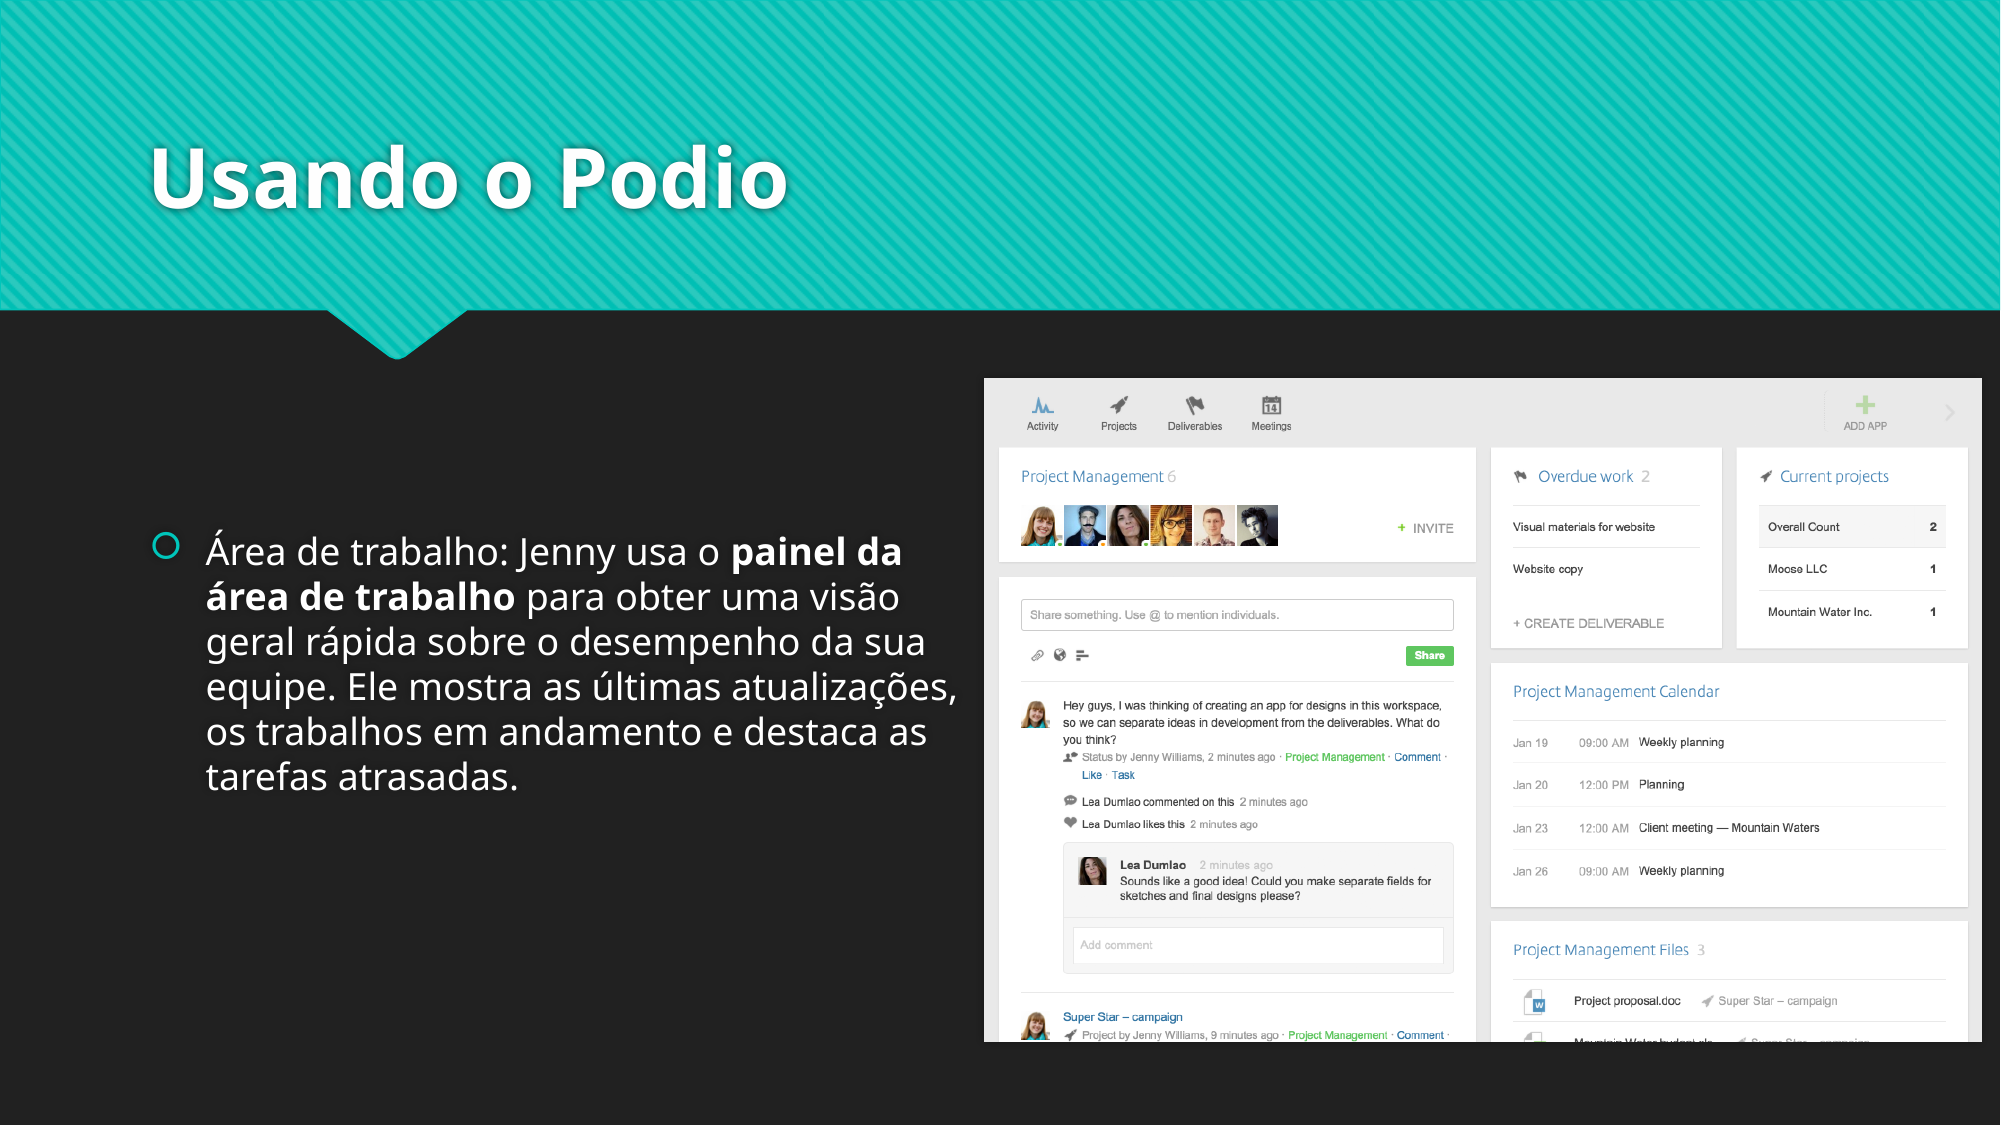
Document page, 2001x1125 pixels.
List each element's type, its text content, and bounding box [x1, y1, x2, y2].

title Usando o Podio [132, 73, 1868, 233]
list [984, 378, 1982, 1043]
list Área de trabalho: Jenny usa o painel da área de trabalho para obter uma visão geral rápida sobre o desempenho da sua equipe. Ele mostra as últimas atualizações, os trabalhos em andamento e destaca as tarefas atrasadas. [134, 364, 985, 962]
